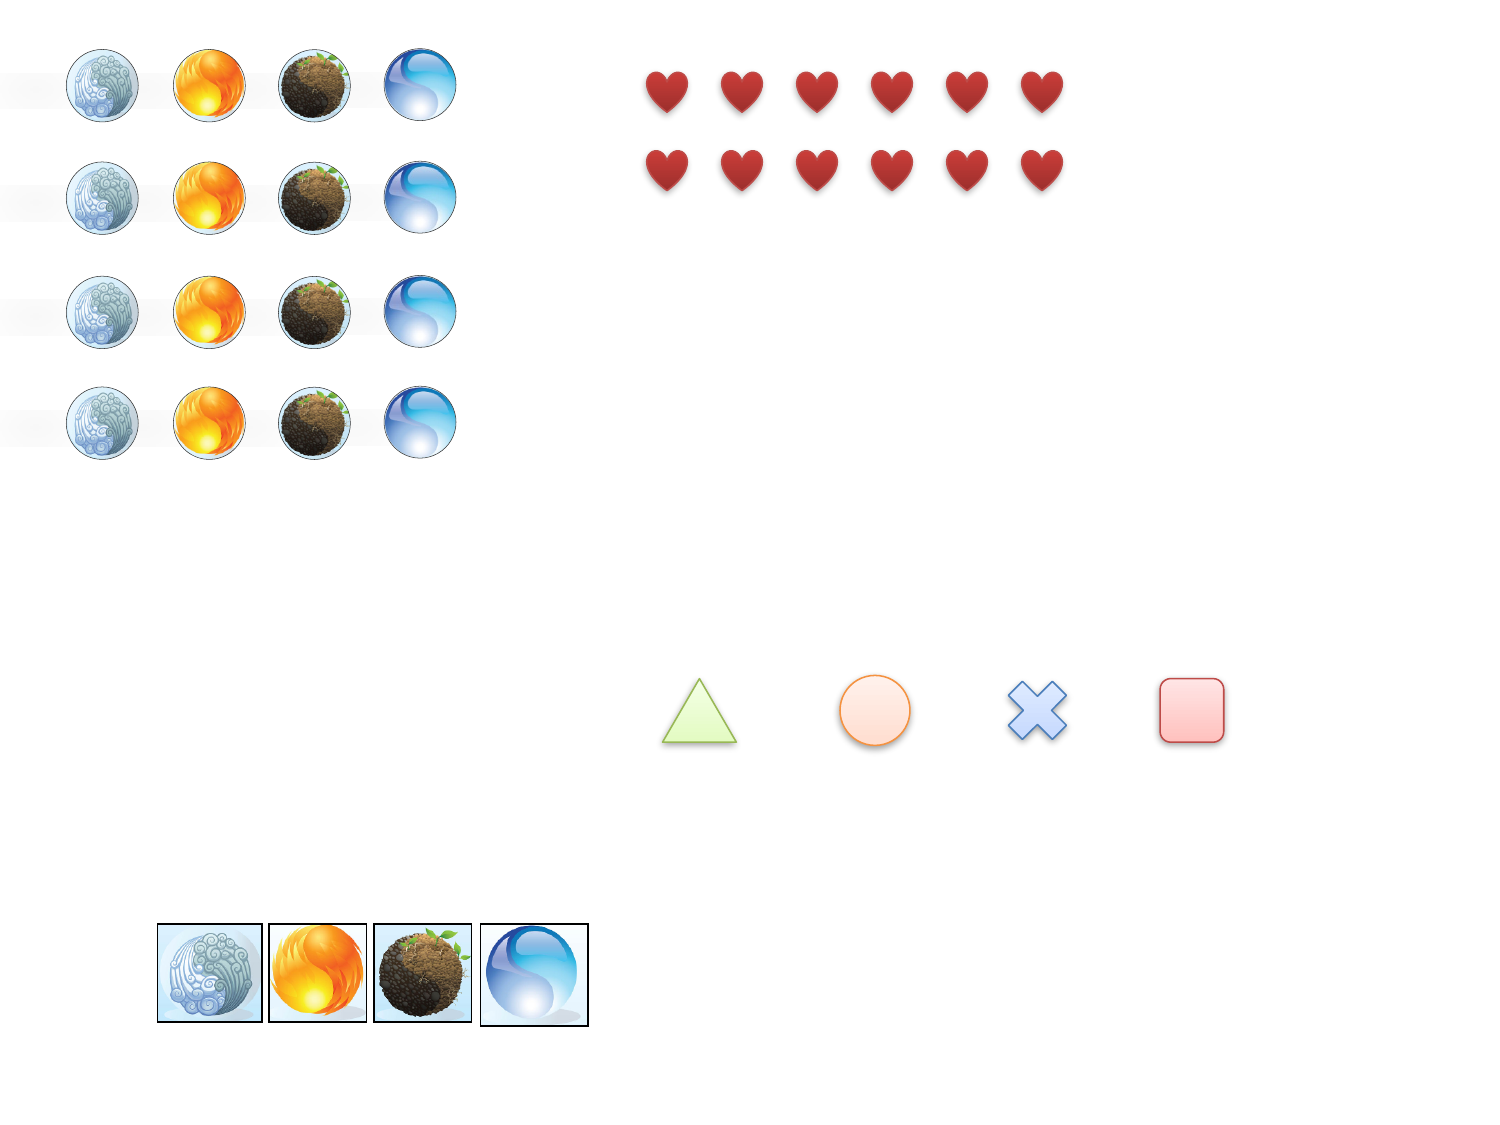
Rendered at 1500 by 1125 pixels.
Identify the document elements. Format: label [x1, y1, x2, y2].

picture [65, 275, 139, 349]
picture [173, 386, 246, 460]
picture [383, 160, 457, 234]
picture [158, 924, 262, 1022]
text_box [870, 150, 914, 192]
text_box [945, 71, 989, 113]
text_box [1020, 71, 1064, 113]
text_box [1159, 677, 1225, 743]
picture [278, 49, 351, 123]
text_box [645, 71, 689, 113]
picture [480, 924, 588, 1026]
picture [65, 161, 139, 235]
picture [173, 275, 246, 349]
picture [278, 386, 351, 460]
text_box [795, 150, 839, 192]
text_box [661, 677, 738, 743]
text_box [795, 71, 839, 113]
picture [383, 275, 457, 348]
text_box [945, 150, 989, 192]
picture [269, 924, 366, 1022]
picture [374, 924, 471, 1022]
picture [278, 161, 351, 235]
picture [65, 49, 139, 123]
picture [65, 386, 139, 460]
text_box [870, 71, 914, 113]
picture [173, 49, 246, 123]
picture [173, 161, 246, 235]
text_box [645, 150, 689, 192]
text_box [1020, 150, 1064, 192]
text_box [1007, 680, 1067, 740]
text_box [720, 71, 764, 113]
picture [383, 48, 457, 121]
text_box [720, 150, 764, 192]
text_box [839, 674, 911, 747]
picture [278, 276, 351, 349]
picture [383, 385, 457, 459]
